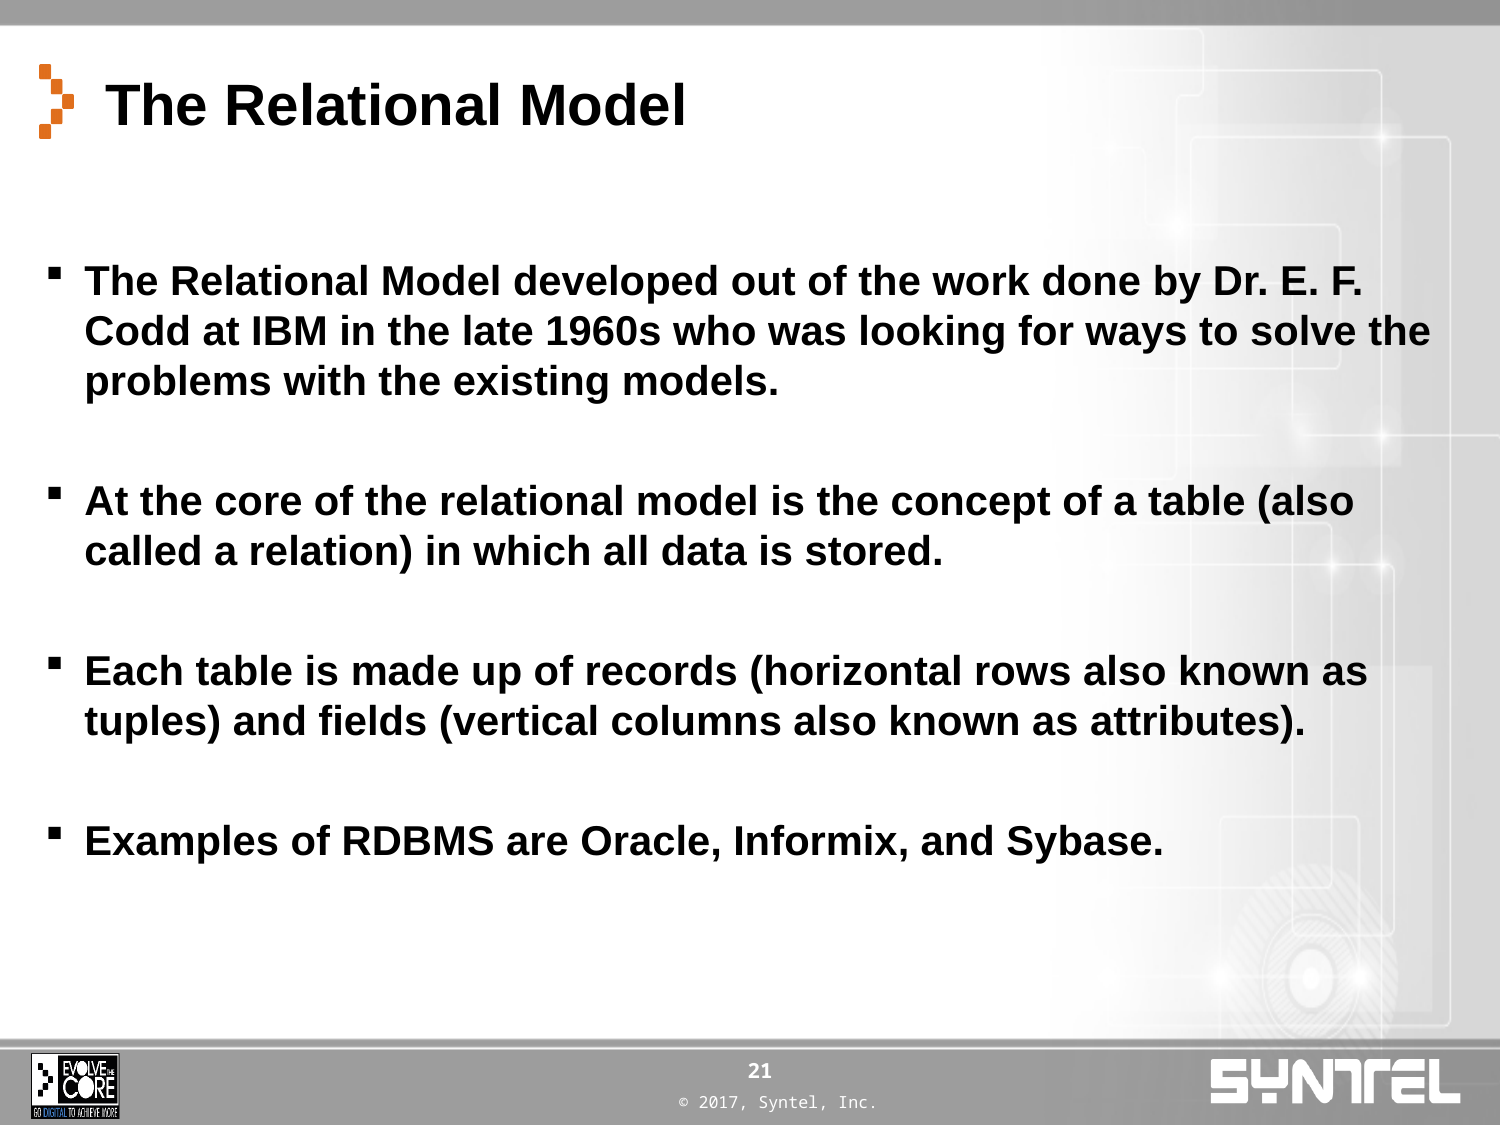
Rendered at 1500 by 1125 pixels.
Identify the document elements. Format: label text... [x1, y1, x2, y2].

picture [0, 0, 1500, 1125]
list The Relational Model developed out of the work done by Dr. E. F. Codd at IBM in the late 1960s who was looking for ways to solve the problems with the existing models. At the core of the relational model is the concept of a table (also called a relation) in which all data is stored. Each table is made up of records (horizontal rows also known as tuples) and fields (vertical columns also known as attributes). Examples of RDBMS are Oracle, Informix, and Sybase. [30, 186, 1461, 1006]
title The Relational Model [90, 43, 1462, 160]
